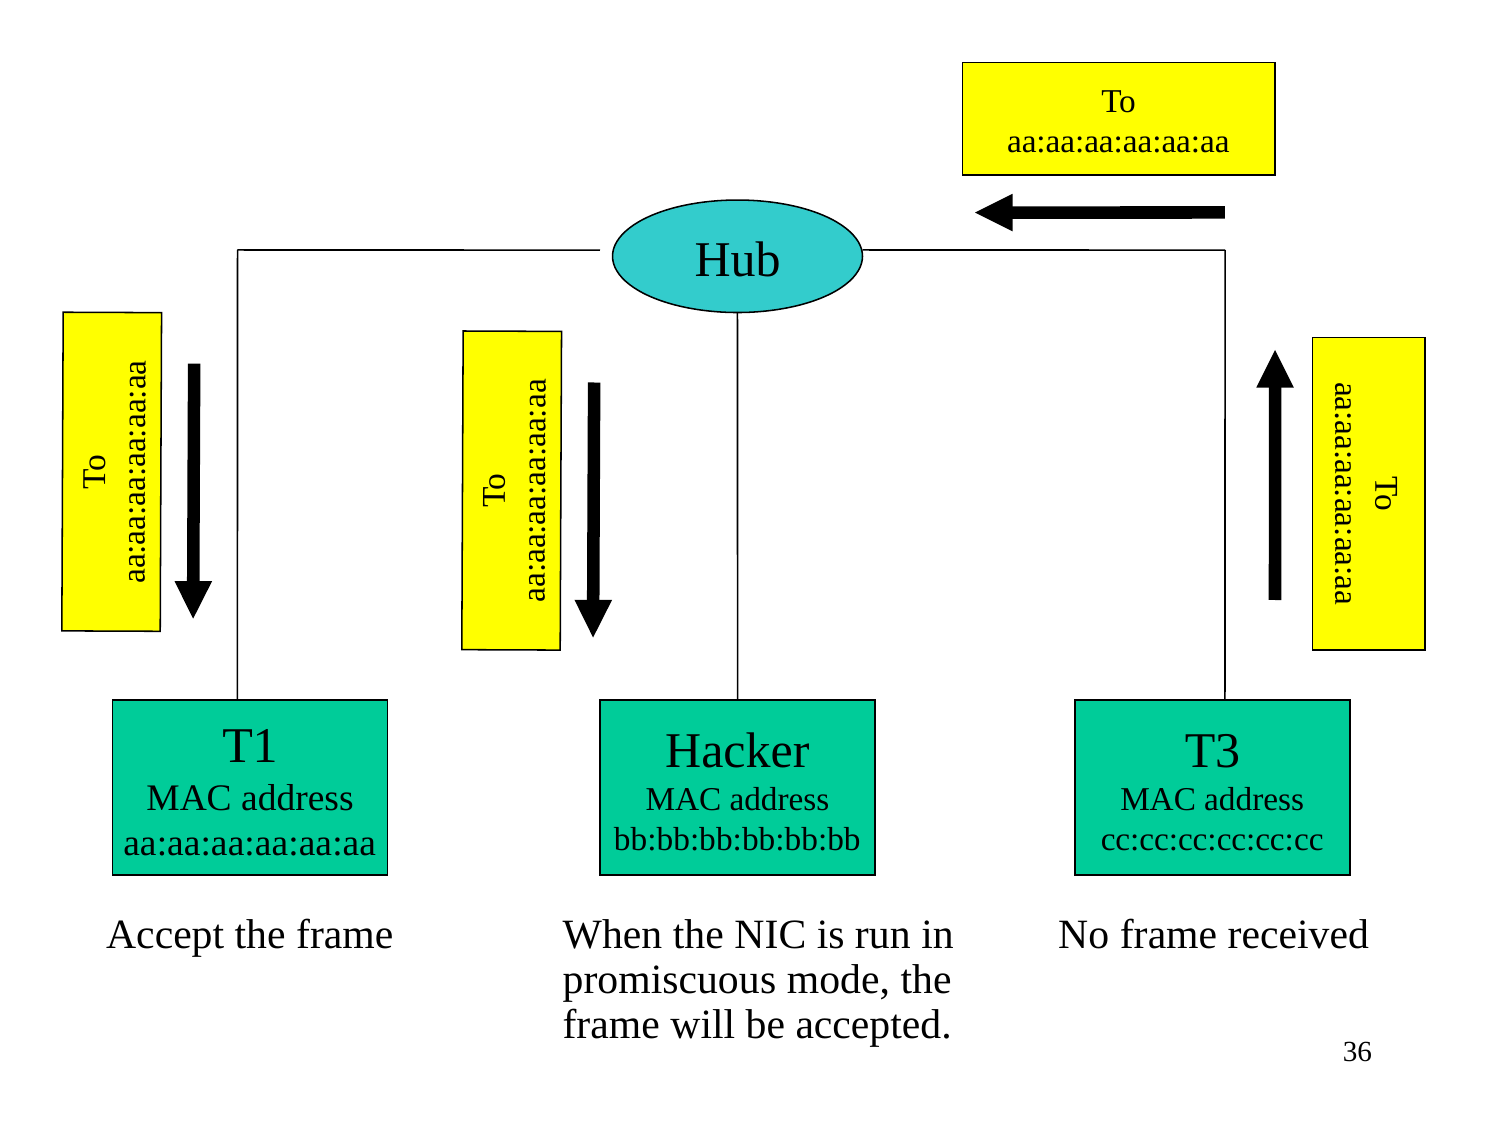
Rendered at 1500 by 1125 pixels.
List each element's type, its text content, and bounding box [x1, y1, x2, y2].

text_box T1 MAC address aa:aa:aa:aa:aa:aa [112, 699, 388, 875]
text_box T3 MAC address cc:cc:cc:cc:cc:cc [1074, 699, 1350, 875]
text_box When the NIC is run in promiscuous mode, the frame will be accepted. [562, 912, 1000, 1048]
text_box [62, 312, 594, 651]
text_box Hub [612, 200, 863, 313]
text_box Accept the frame [87, 912, 413, 958]
text_box No frame received [1058, 912, 1370, 958]
slide_number 36 [1074, 1024, 1388, 1101]
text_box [962, 62, 1276, 213]
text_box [1193, 418, 1500, 569]
text_box Hacker MAC address bb:bb:bb:bb:bb:bb [600, 699, 875, 875]
